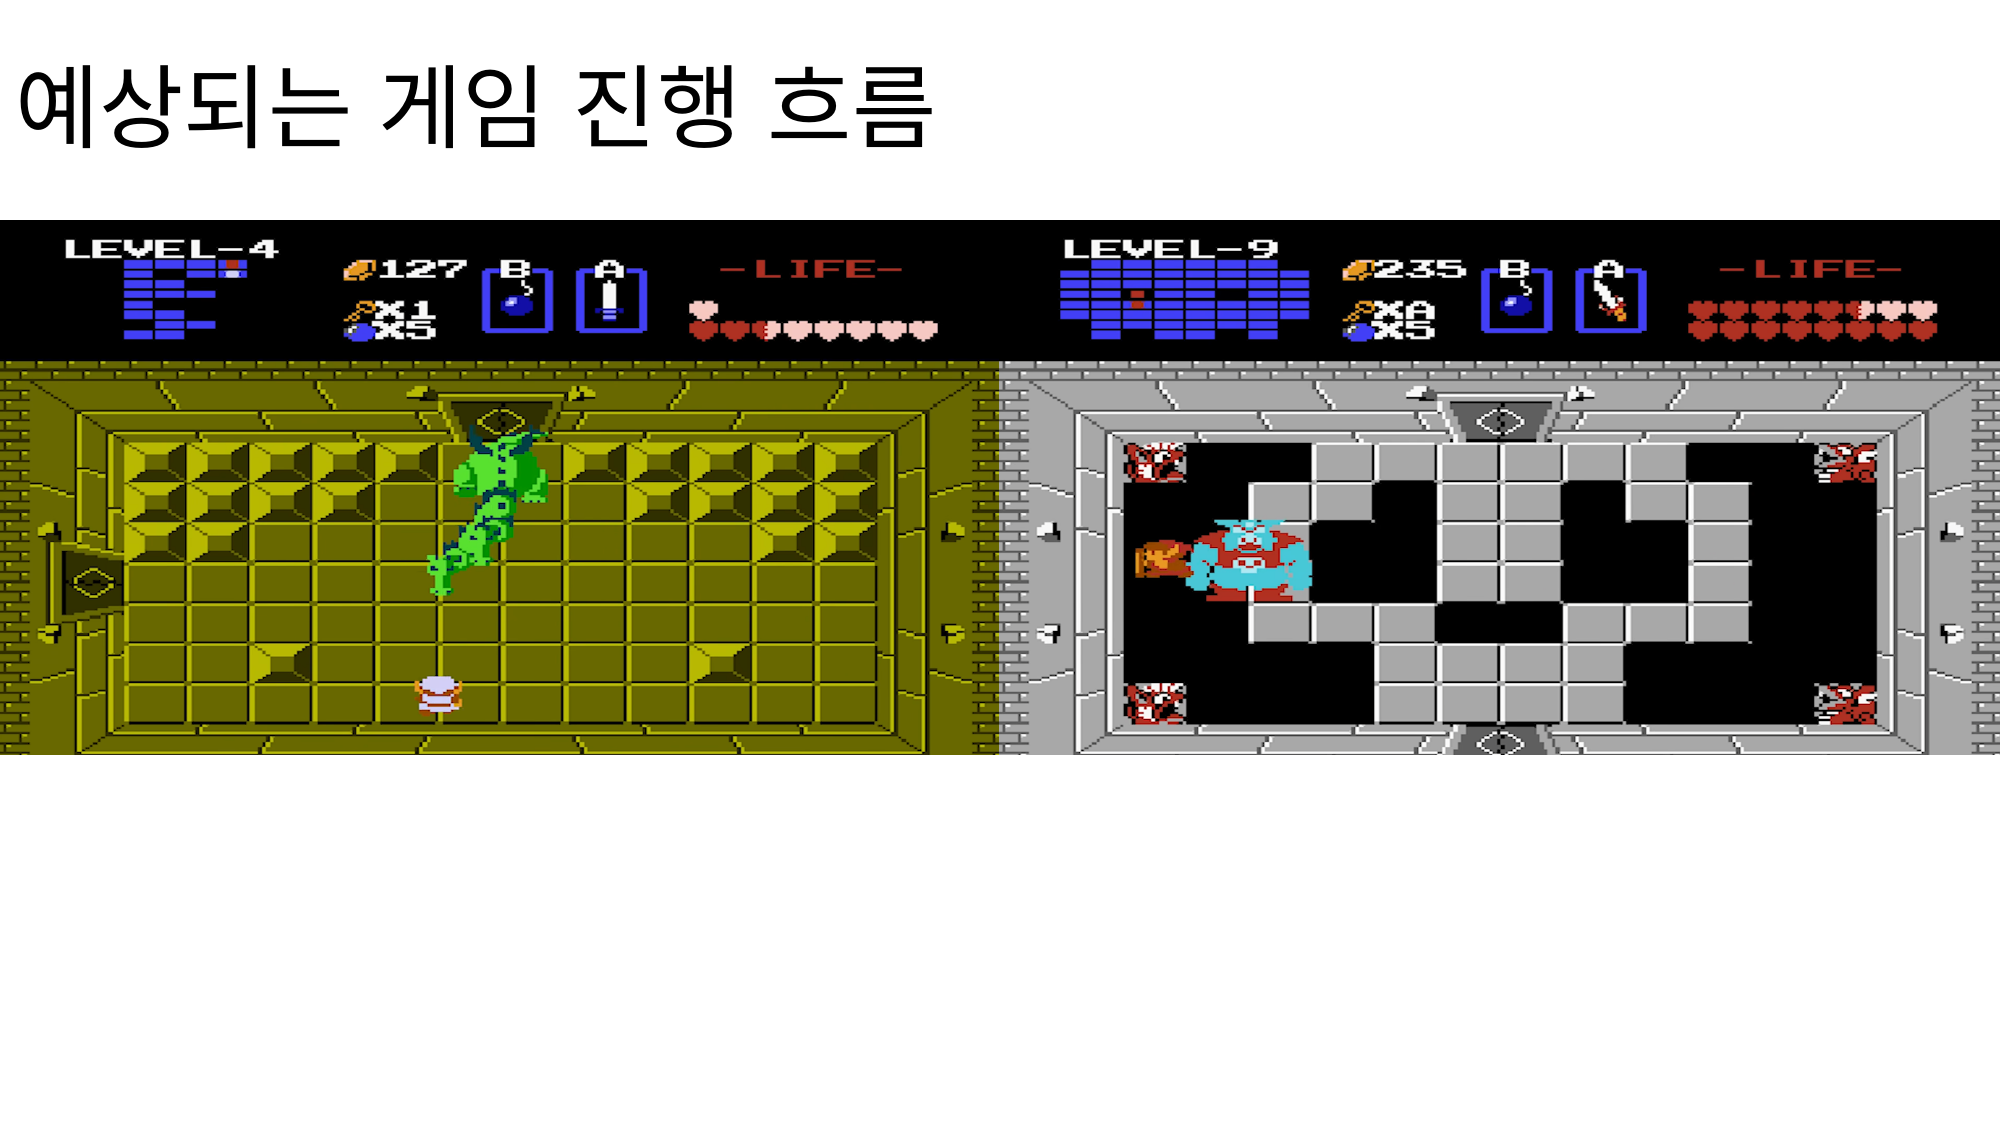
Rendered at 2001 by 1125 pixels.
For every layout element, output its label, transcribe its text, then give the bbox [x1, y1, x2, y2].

picture [0, 219, 2000, 755]
title 예상되는 게임 진행 흐름 [0, 3, 1725, 219]
